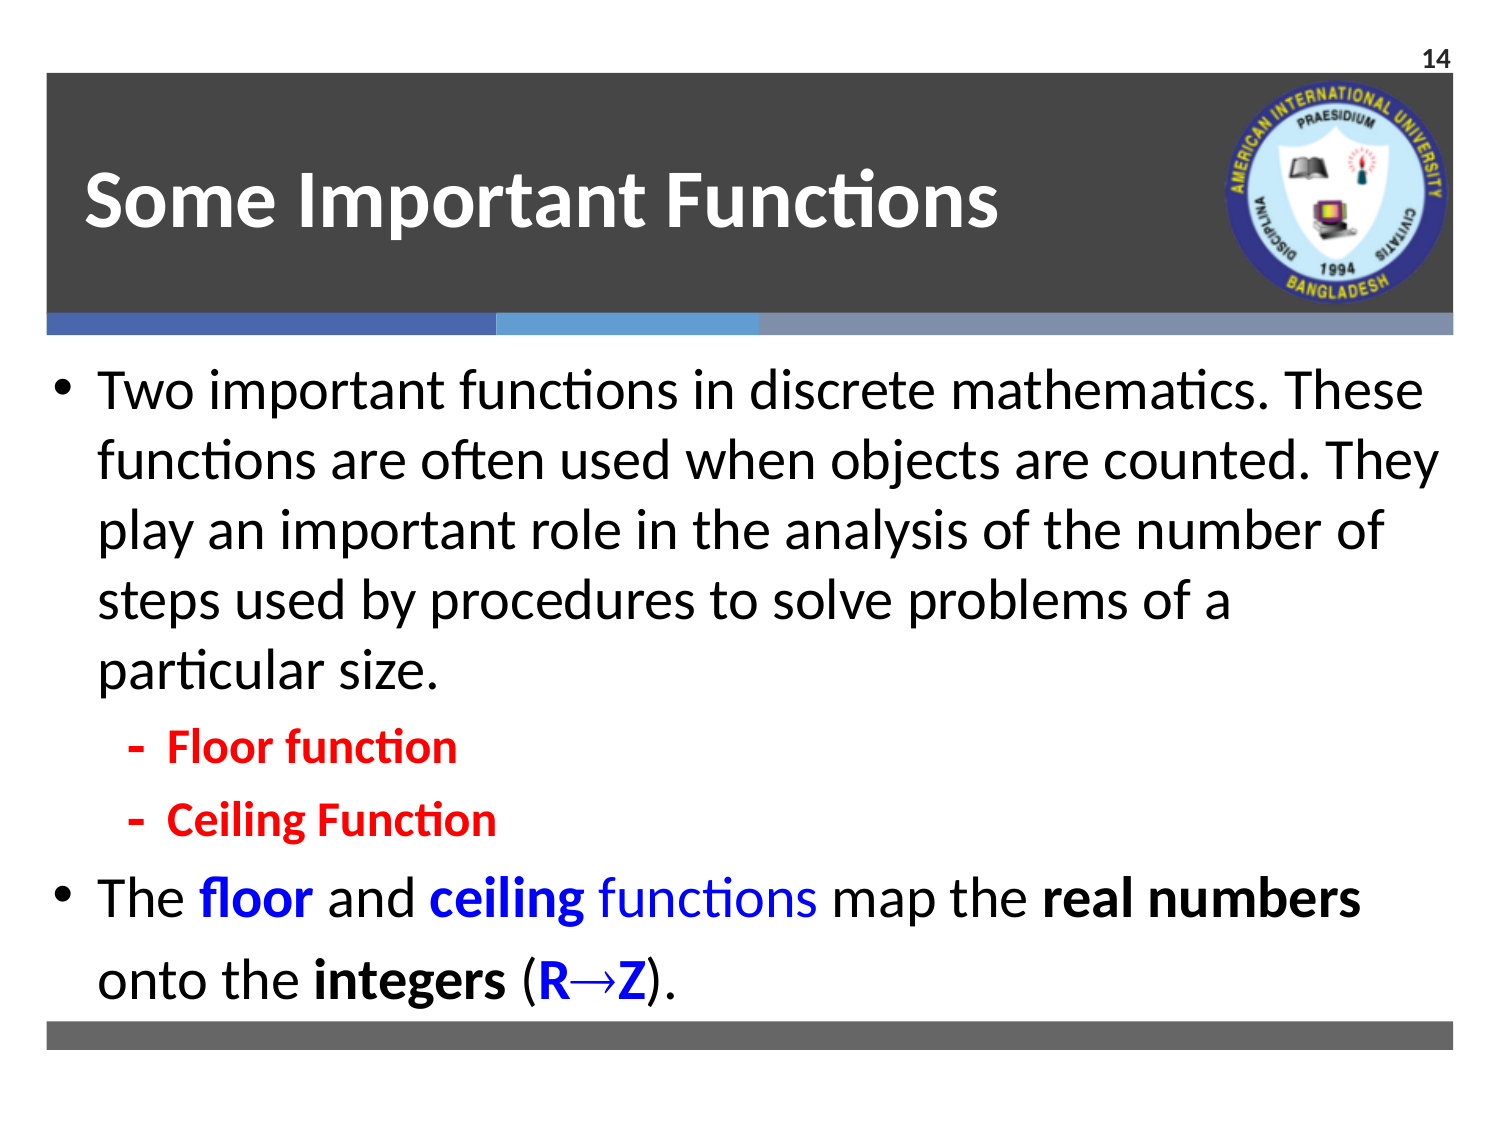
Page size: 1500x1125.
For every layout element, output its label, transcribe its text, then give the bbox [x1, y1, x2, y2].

title Some Important Functions [69, 73, 1351, 253]
text_box Two important functions in discrete mathematics. These functions are often used when objects are counted. They play an important role in the analysis of the number of steps used by procedures to solve problems of a particular size.  Floor function  Ceiling Function The floor and ceiling functions map the real numbers onto the integers (RZ). [38, 343, 1466, 1019]
slide_number 14 [1362, 27, 1466, 87]
picture [1220, 75, 1454, 310]
